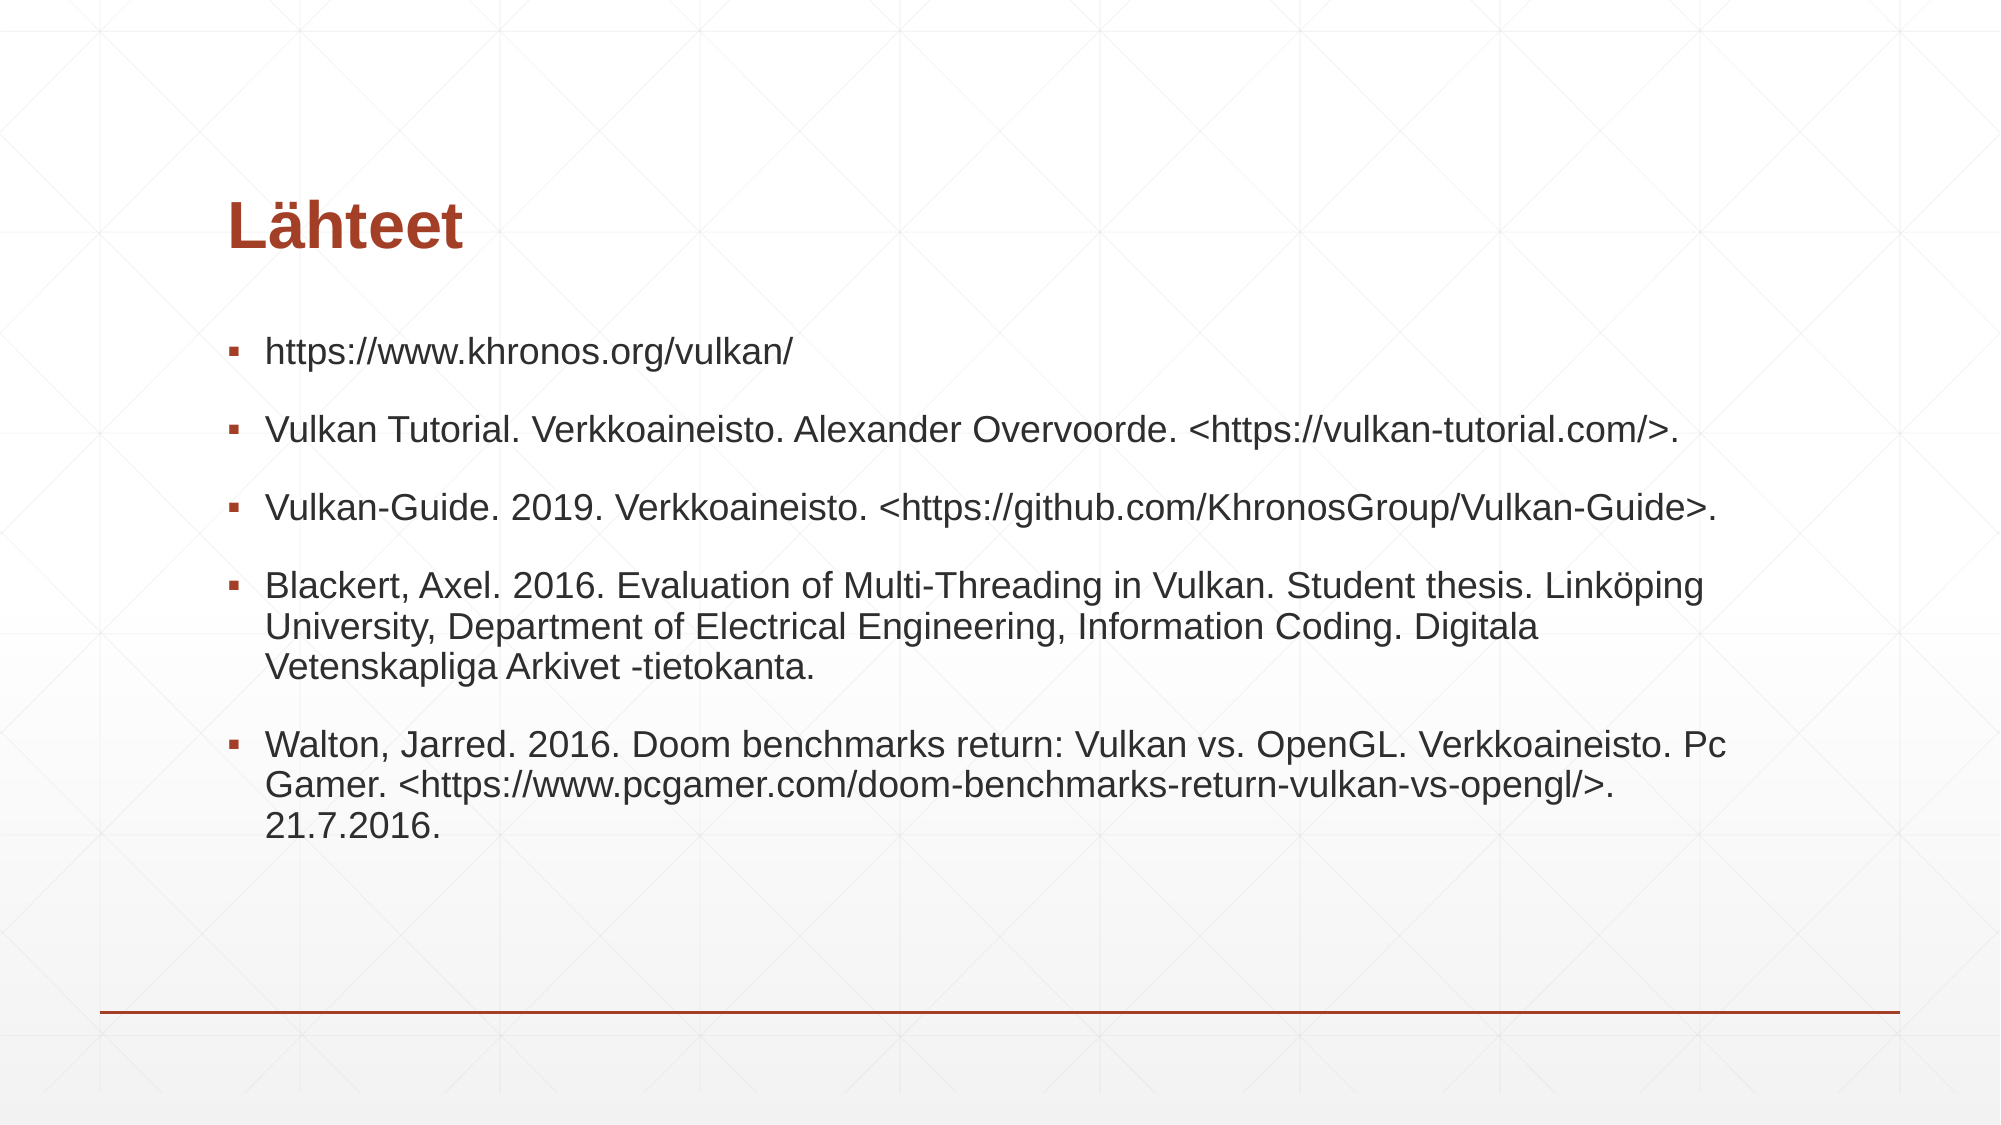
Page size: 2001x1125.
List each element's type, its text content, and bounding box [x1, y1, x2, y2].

title Lähteet [212, 82, 1788, 271]
list https://www.khronos.org/vulkan/ Vulkan Tutorial. Verkkoaineisto. Alexander Overvoorde. <https://vulkan-tutorial.com/>. Vulkan-Guide. 2019. Verkkoaineisto. <https://github.com/KhronosGroup/Vulkan-Guide>. Blackert, Axel. 2016. Evaluation of Multi-Threading in Vulkan. Student thesis. Linköping University, Department of Electrical Engineering, Information Coding. Digitala Vetenskapliga Arkivet -tietokanta. Walton, Jarred. 2016. Doom benchmarks return: Vulkan vs. OpenGL. Verkkoaineisto. Pc Gamer. <https://www.pcgamer.com/doom-benchmarks-return-vulkan-vs-opengl/>. 21.7.2016. [212, 324, 1788, 950]
